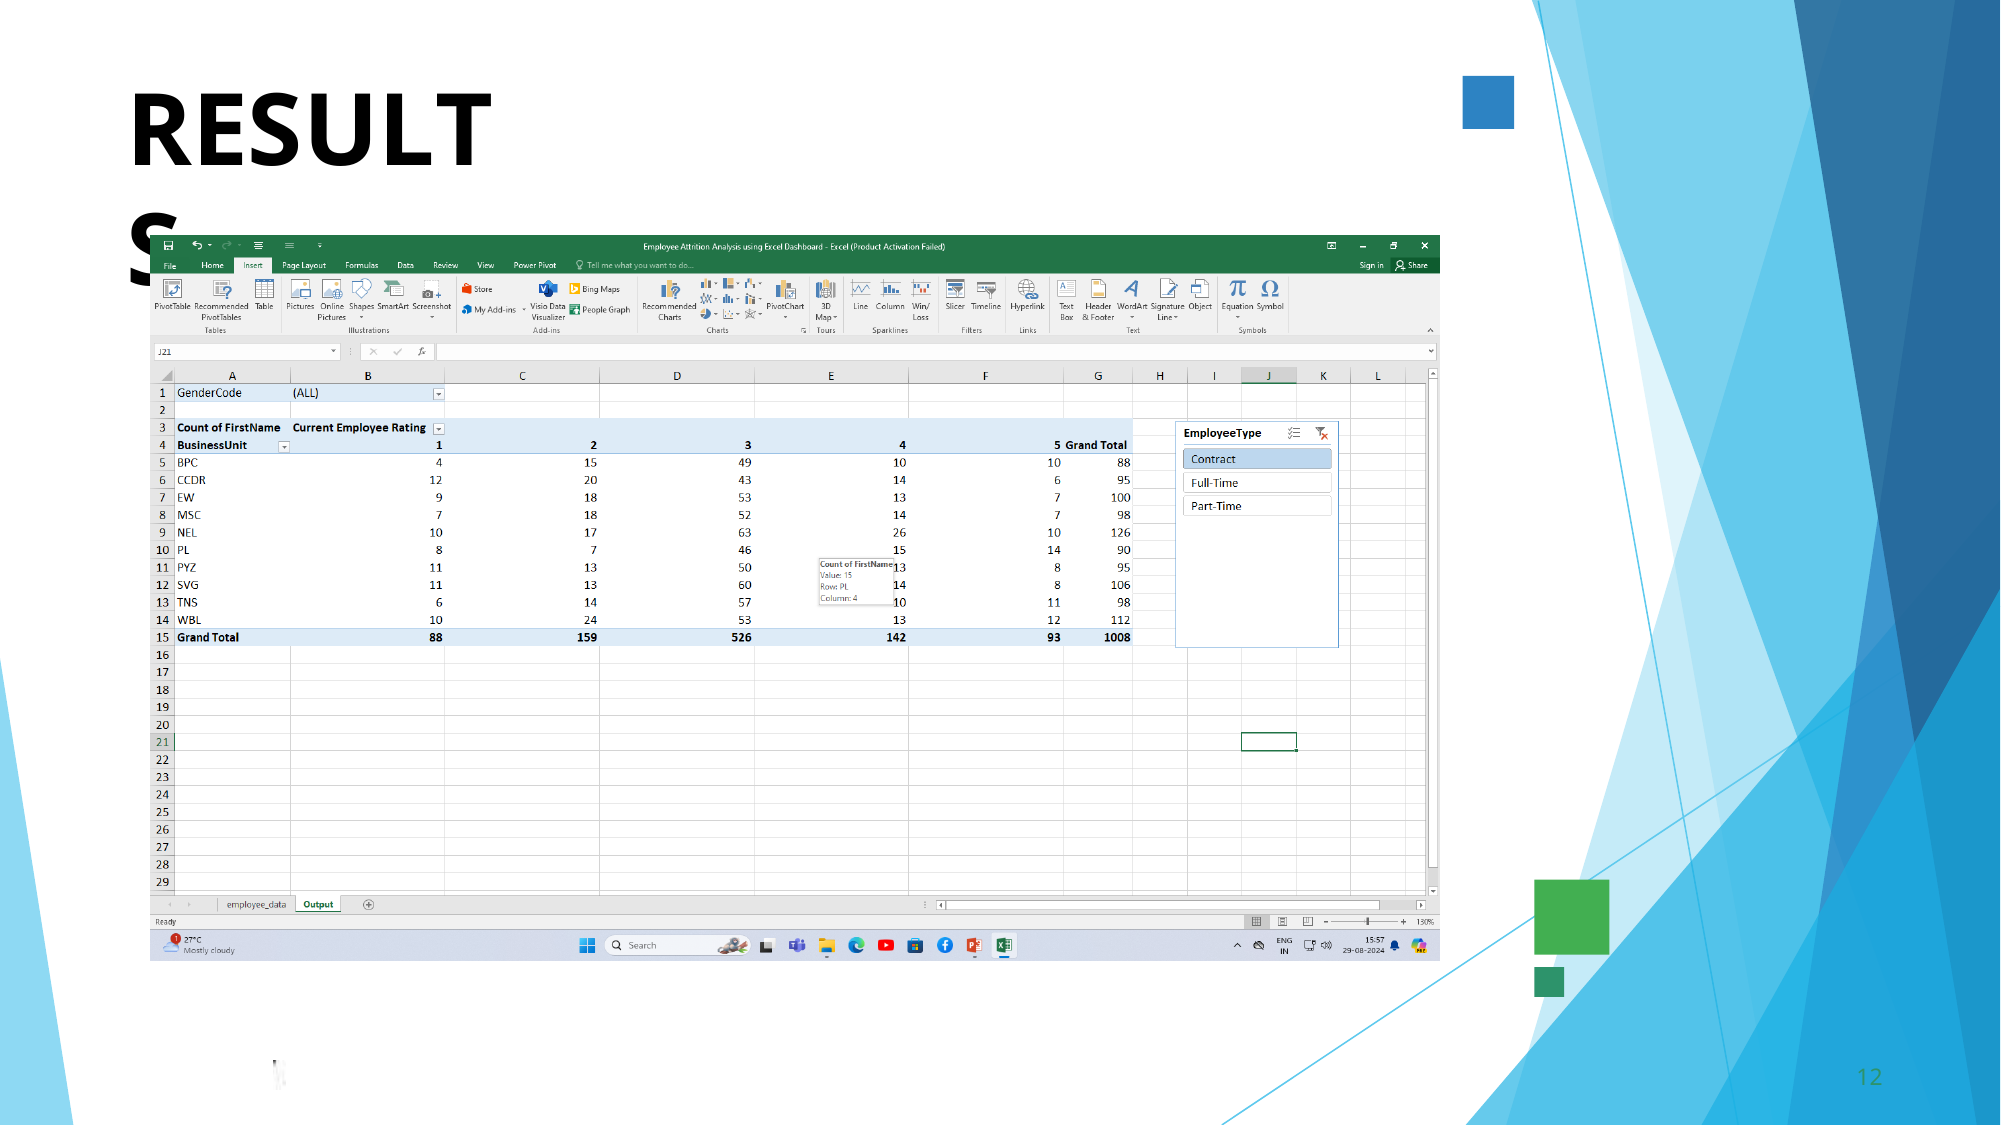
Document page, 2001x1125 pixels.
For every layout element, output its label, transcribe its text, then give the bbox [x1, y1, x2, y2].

text_box [1462, 75, 1515, 129]
picture [273, 1060, 287, 1091]
text_box [1534, 967, 1565, 997]
text_box [1849, 1061, 1888, 1095]
picture [149, 235, 1440, 962]
text_box [1534, 879, 1610, 955]
title RESULTS [123, 63, 524, 306]
